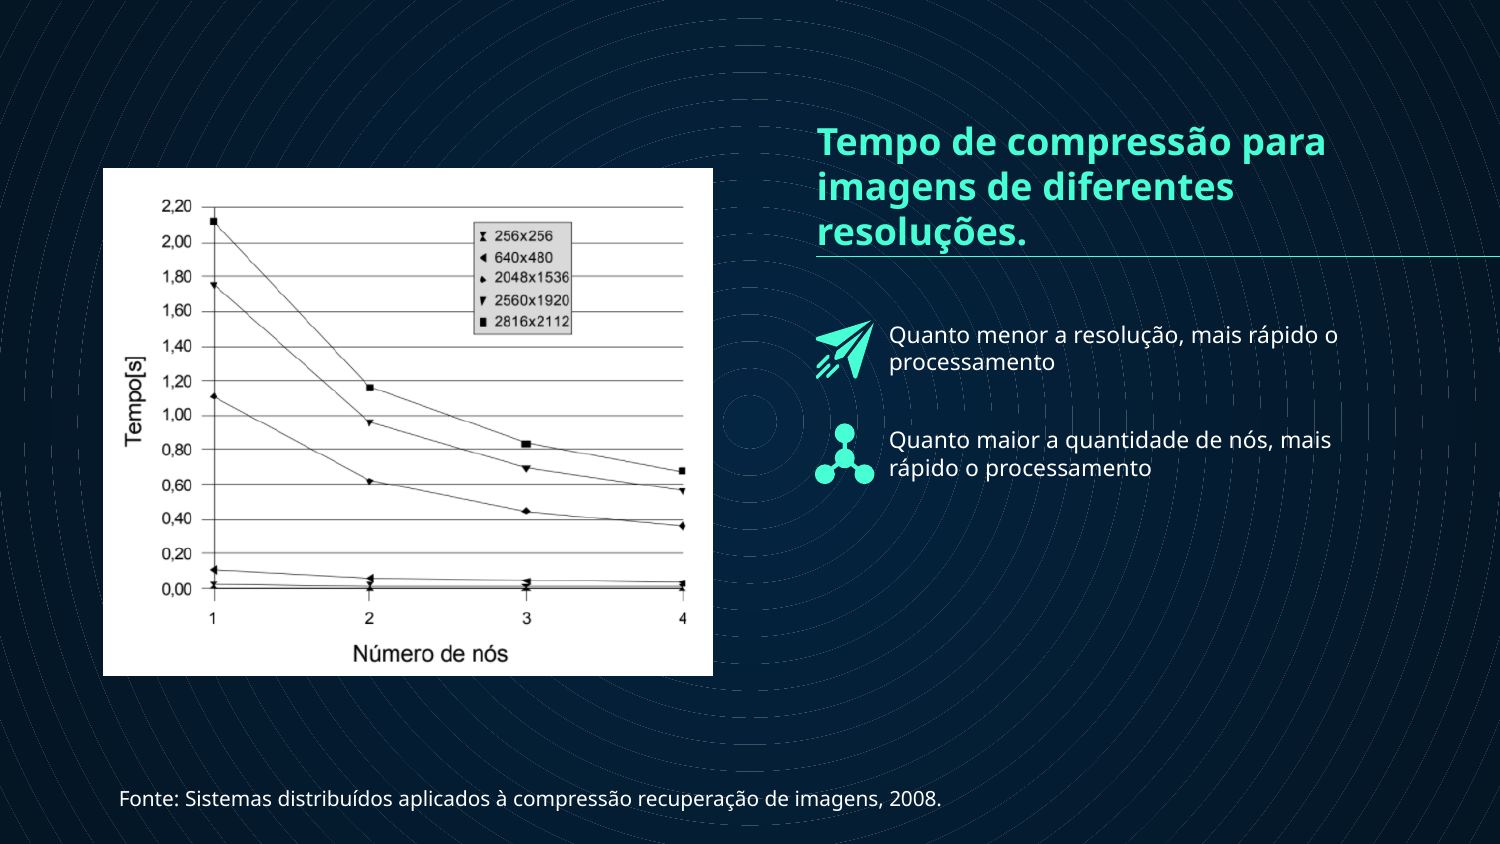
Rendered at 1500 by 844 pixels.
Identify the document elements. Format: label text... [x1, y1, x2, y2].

subtitle Quanto menor a resolução, mais rápido o processamento [873, 305, 1383, 386]
text_box Quanto maior a quantidade de nós, mais rápido o processamento [873, 410, 1383, 496]
text_box Fonte: Sistemas distribuídos aplicados à compressão recuperação de imagens, 2008. [103, 773, 1067, 824]
title Tempo de compressão para imagens de diferentes resoluções. [801, 168, 1435, 268]
text_box [814, 423, 873, 485]
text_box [815, 320, 874, 380]
picture [103, 168, 713, 676]
